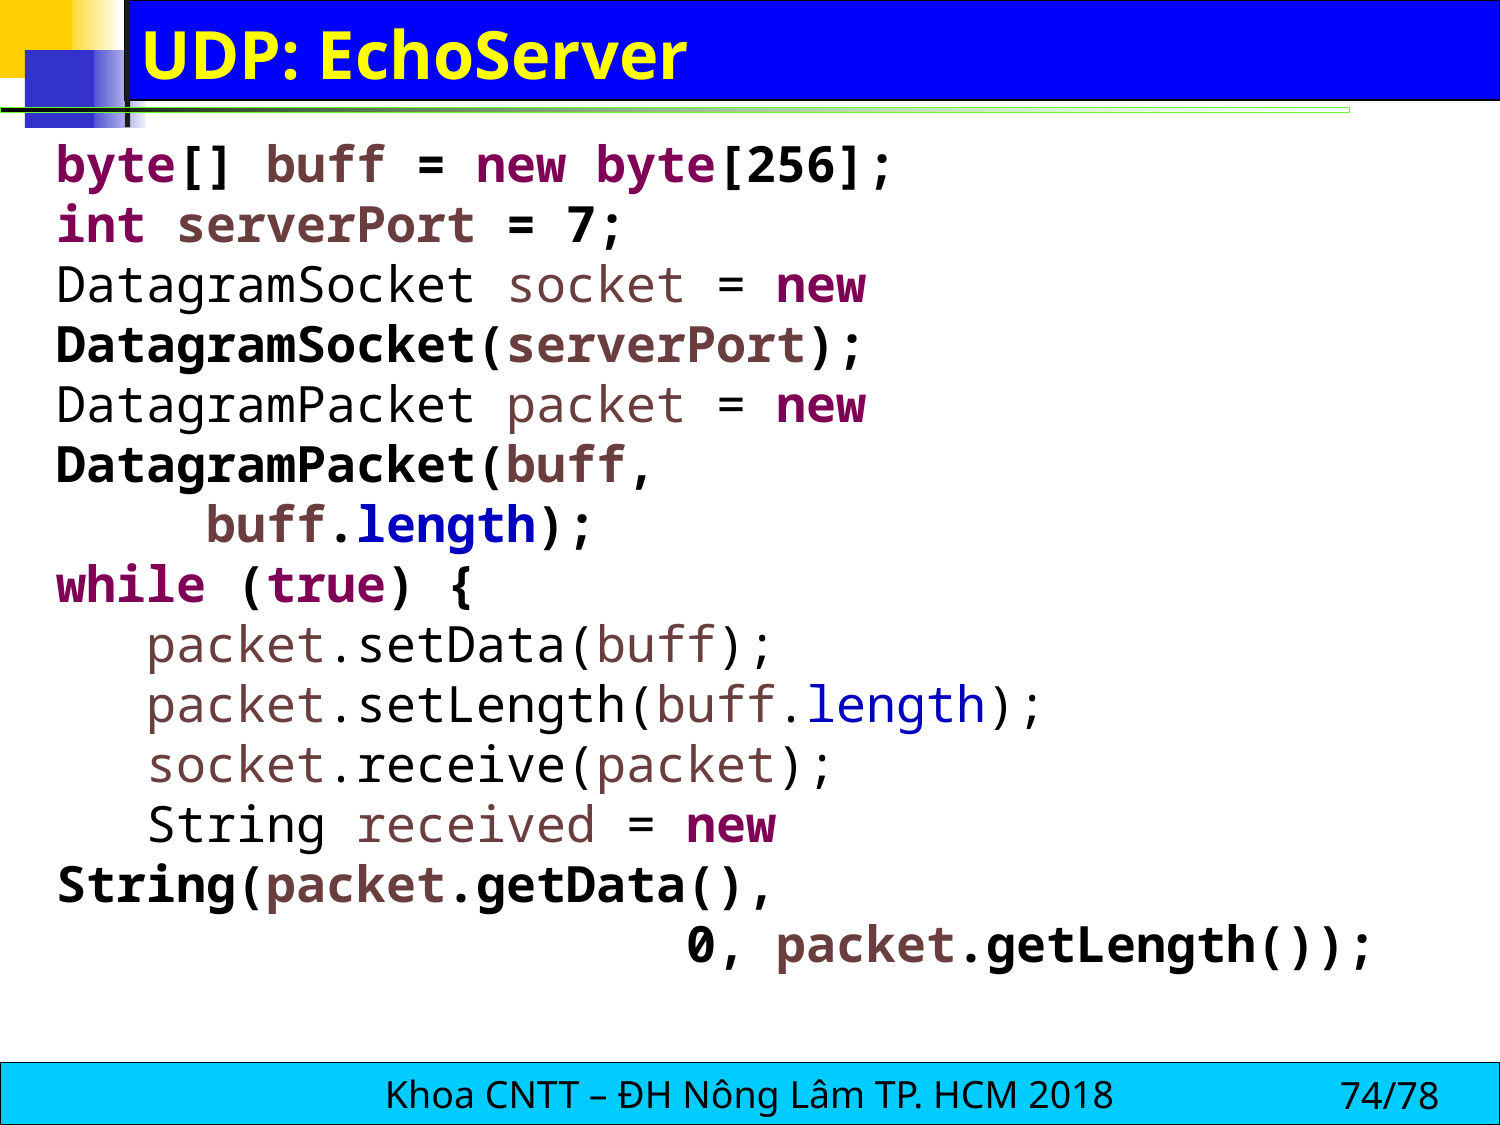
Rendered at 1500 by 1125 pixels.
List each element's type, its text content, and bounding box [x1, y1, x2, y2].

text_box byte[] buff = new byte[256]; int serverPort = 7; DatagramSocket socket = new DatagramSocket(serverPort); DatagramPacket packet = new DatagramPacket(buff, buff.length); while (true) { packet.setData(buff); packet.setLength(buff.length); socket.receive(packet); String received = new String(packet.getData(), 0, packet.getLength()); [41, 125, 1471, 1041]
title UDP: EchoServer [124, 12, 1467, 101]
